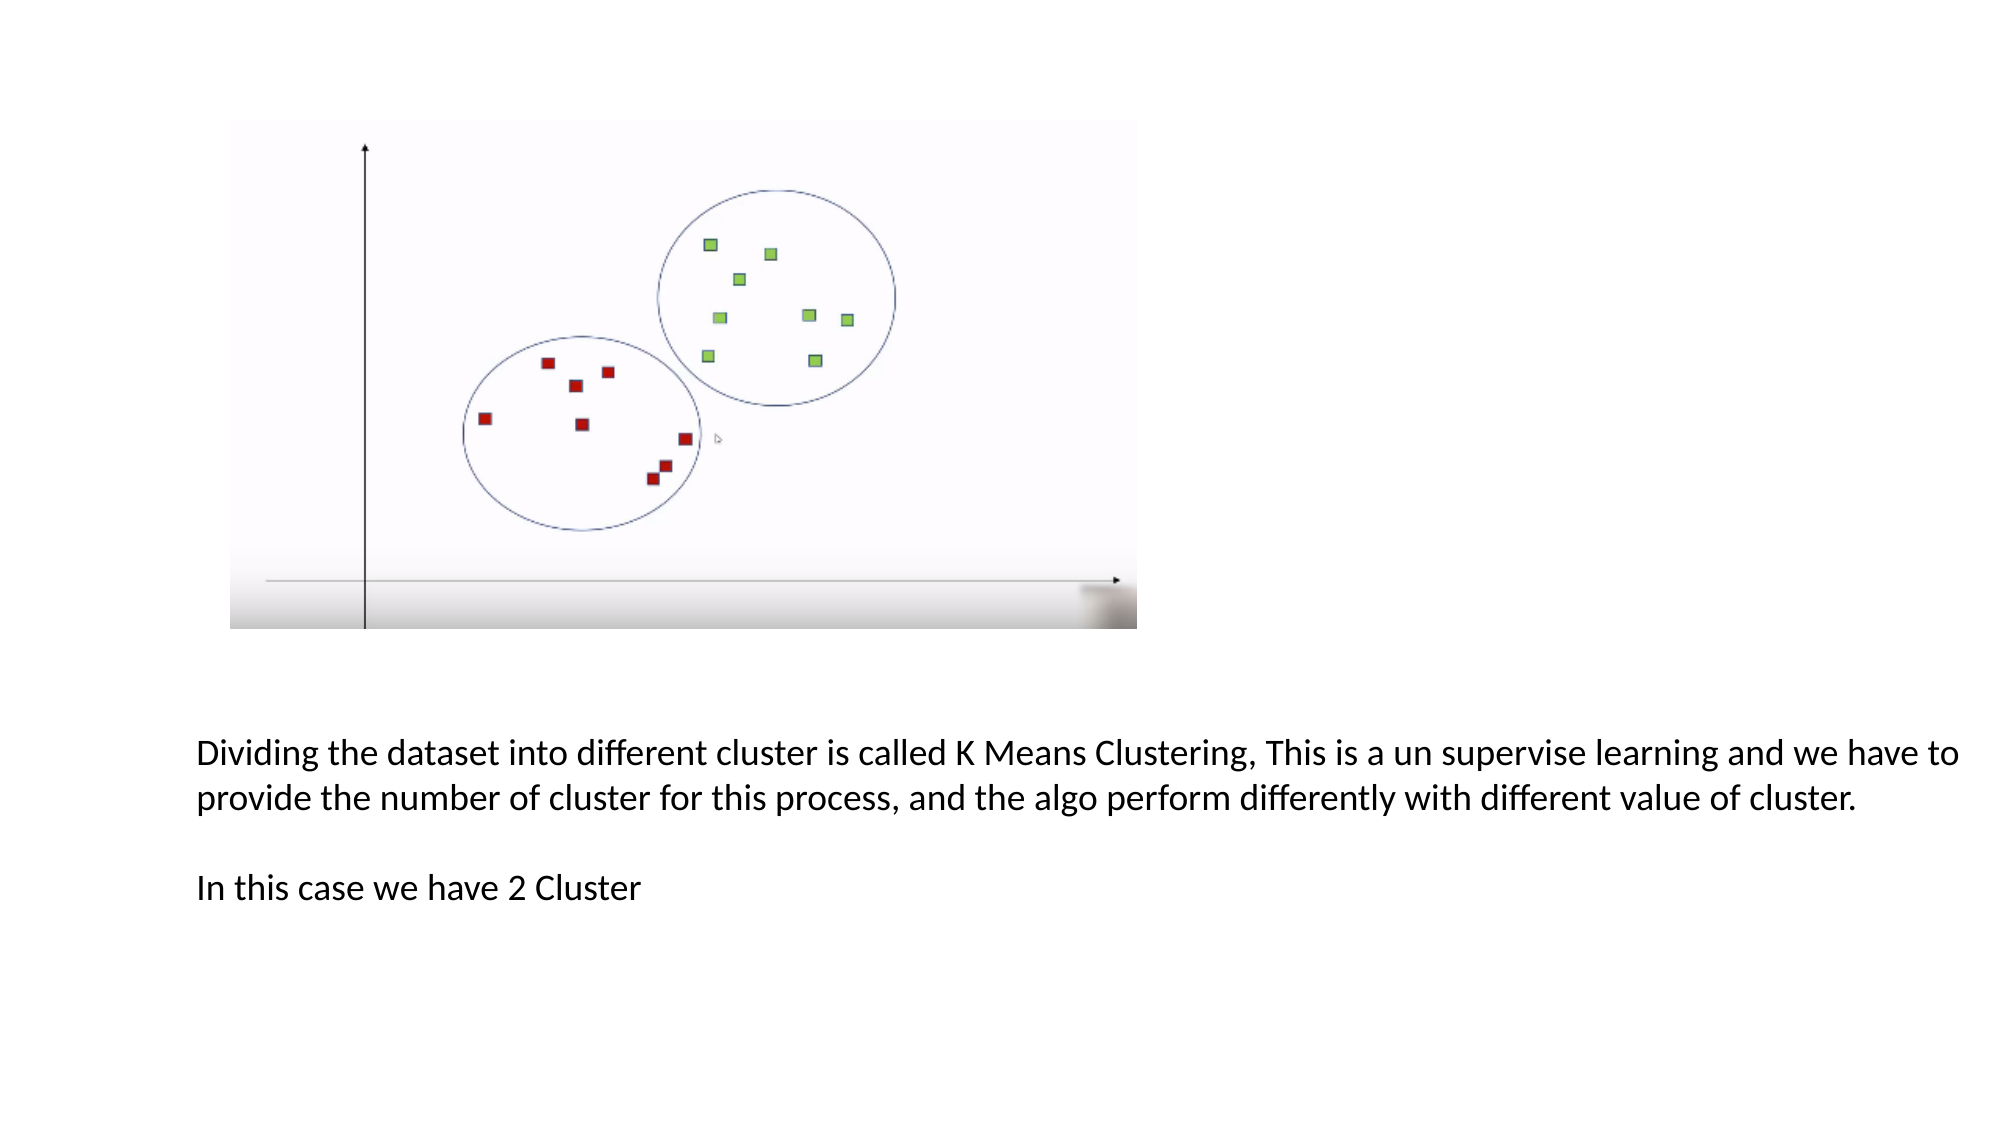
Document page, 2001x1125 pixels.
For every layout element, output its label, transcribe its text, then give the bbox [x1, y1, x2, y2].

text_box Dividing the dataset into different cluster is called K Means Clustering, This is a un supervise learning and we have to provide the number of cluster for this process, and the algo perform differently with different value of cluster. In this case we have 2 Cluster [181, 720, 1986, 915]
picture [230, 120, 1137, 629]
